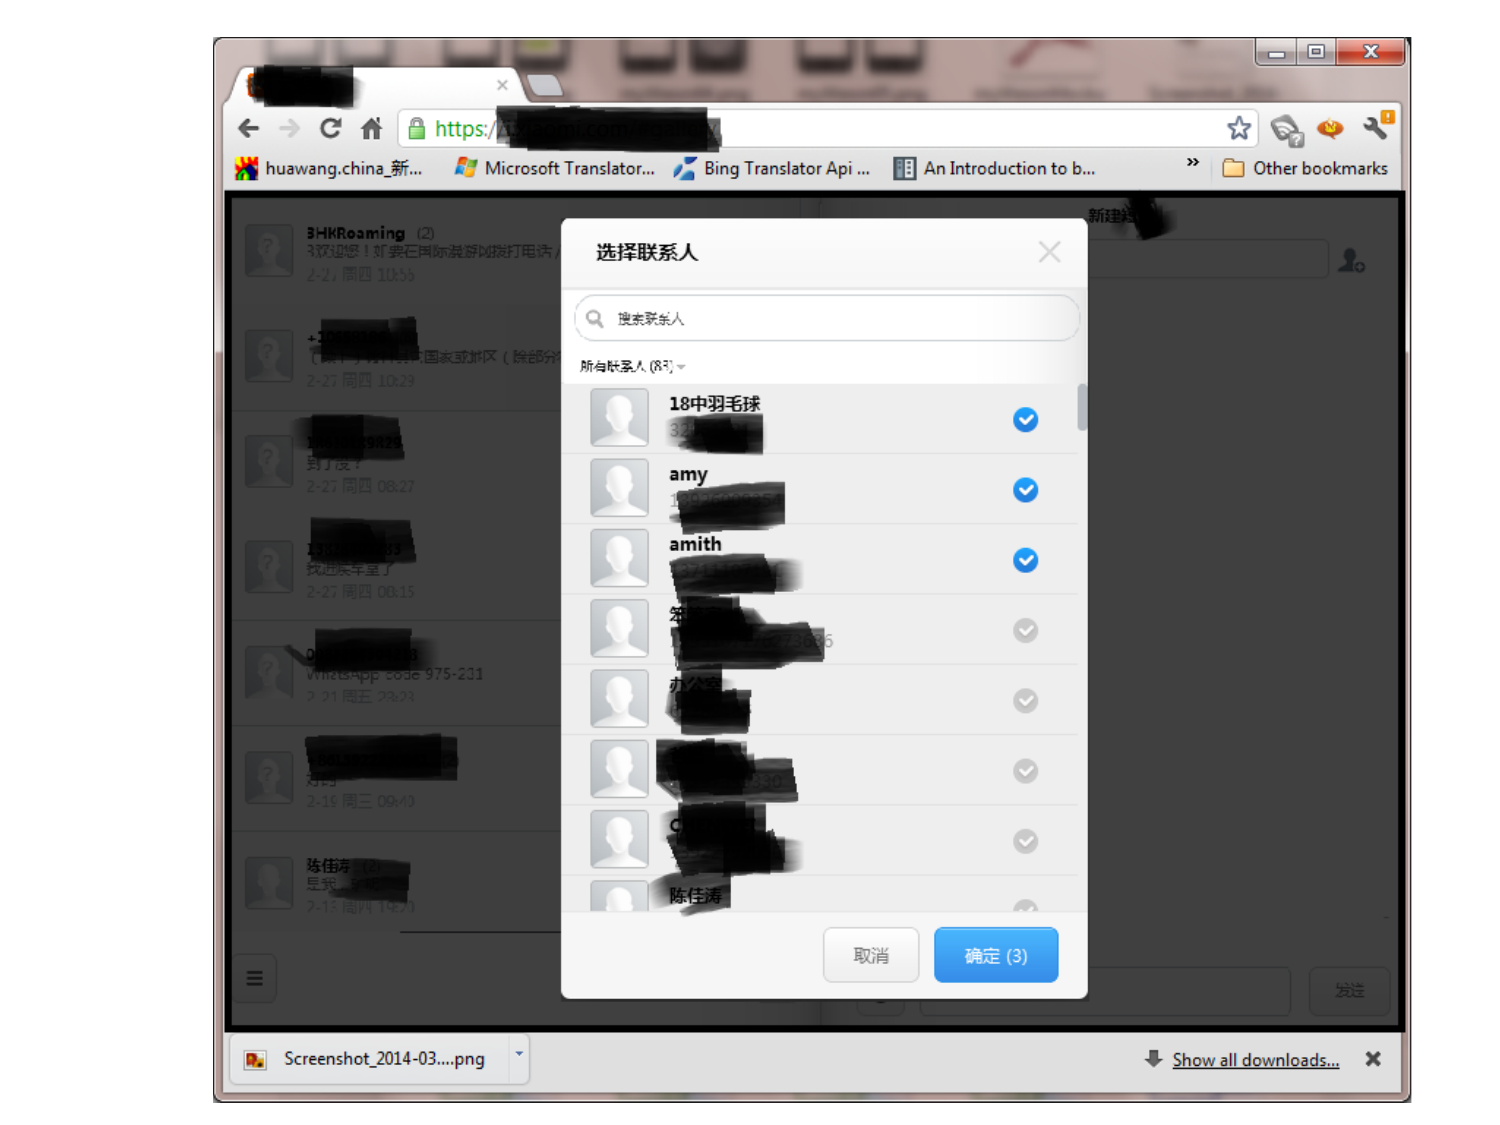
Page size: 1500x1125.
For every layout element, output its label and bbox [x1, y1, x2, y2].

picture [212, 37, 1413, 1103]
